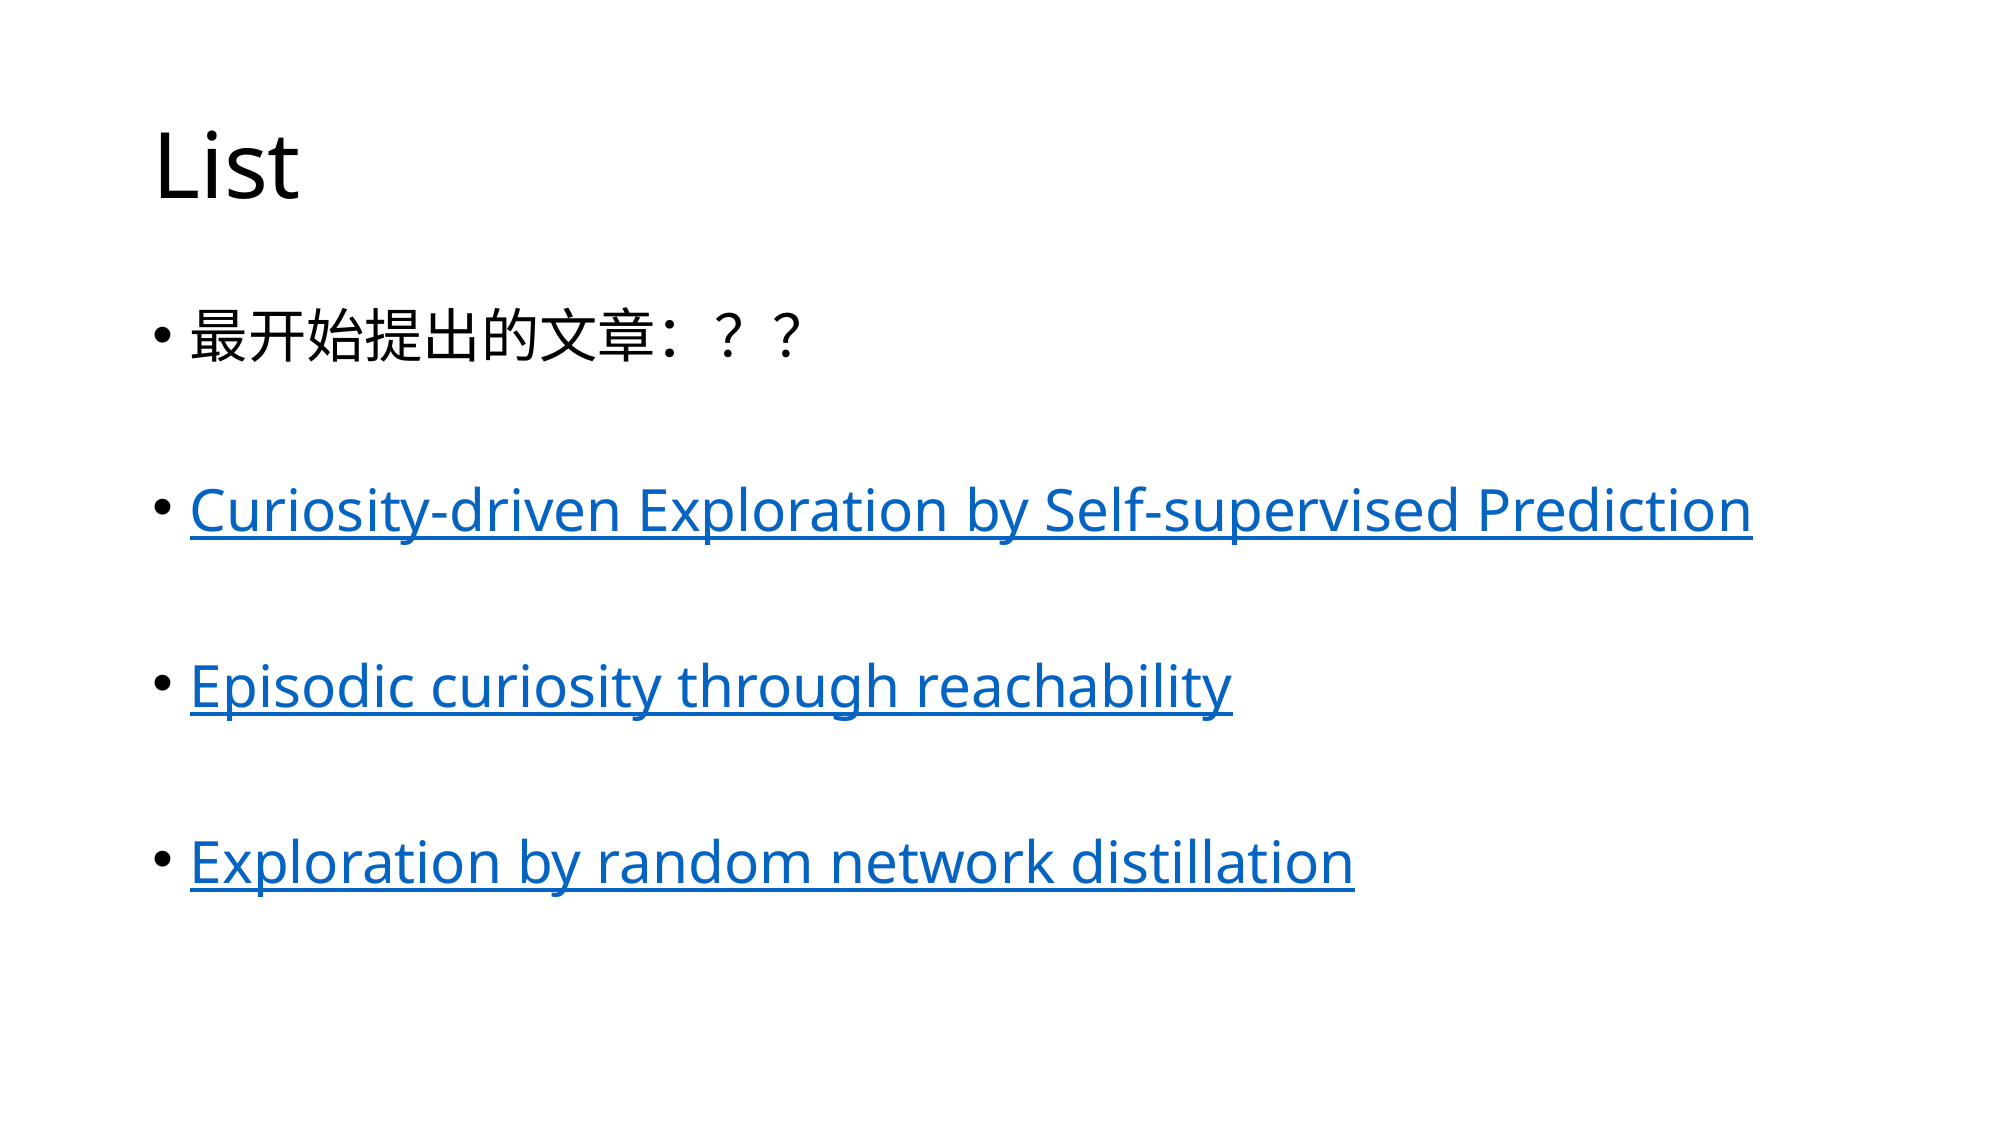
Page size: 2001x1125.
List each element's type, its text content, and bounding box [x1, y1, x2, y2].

title List [137, 59, 1863, 278]
list 最开始提出的文章：？？ Curiosity-driven Exploration by Self-supervised Prediction Episodic curiosity through reachability Exploration by random network distillation [137, 299, 1863, 1014]
